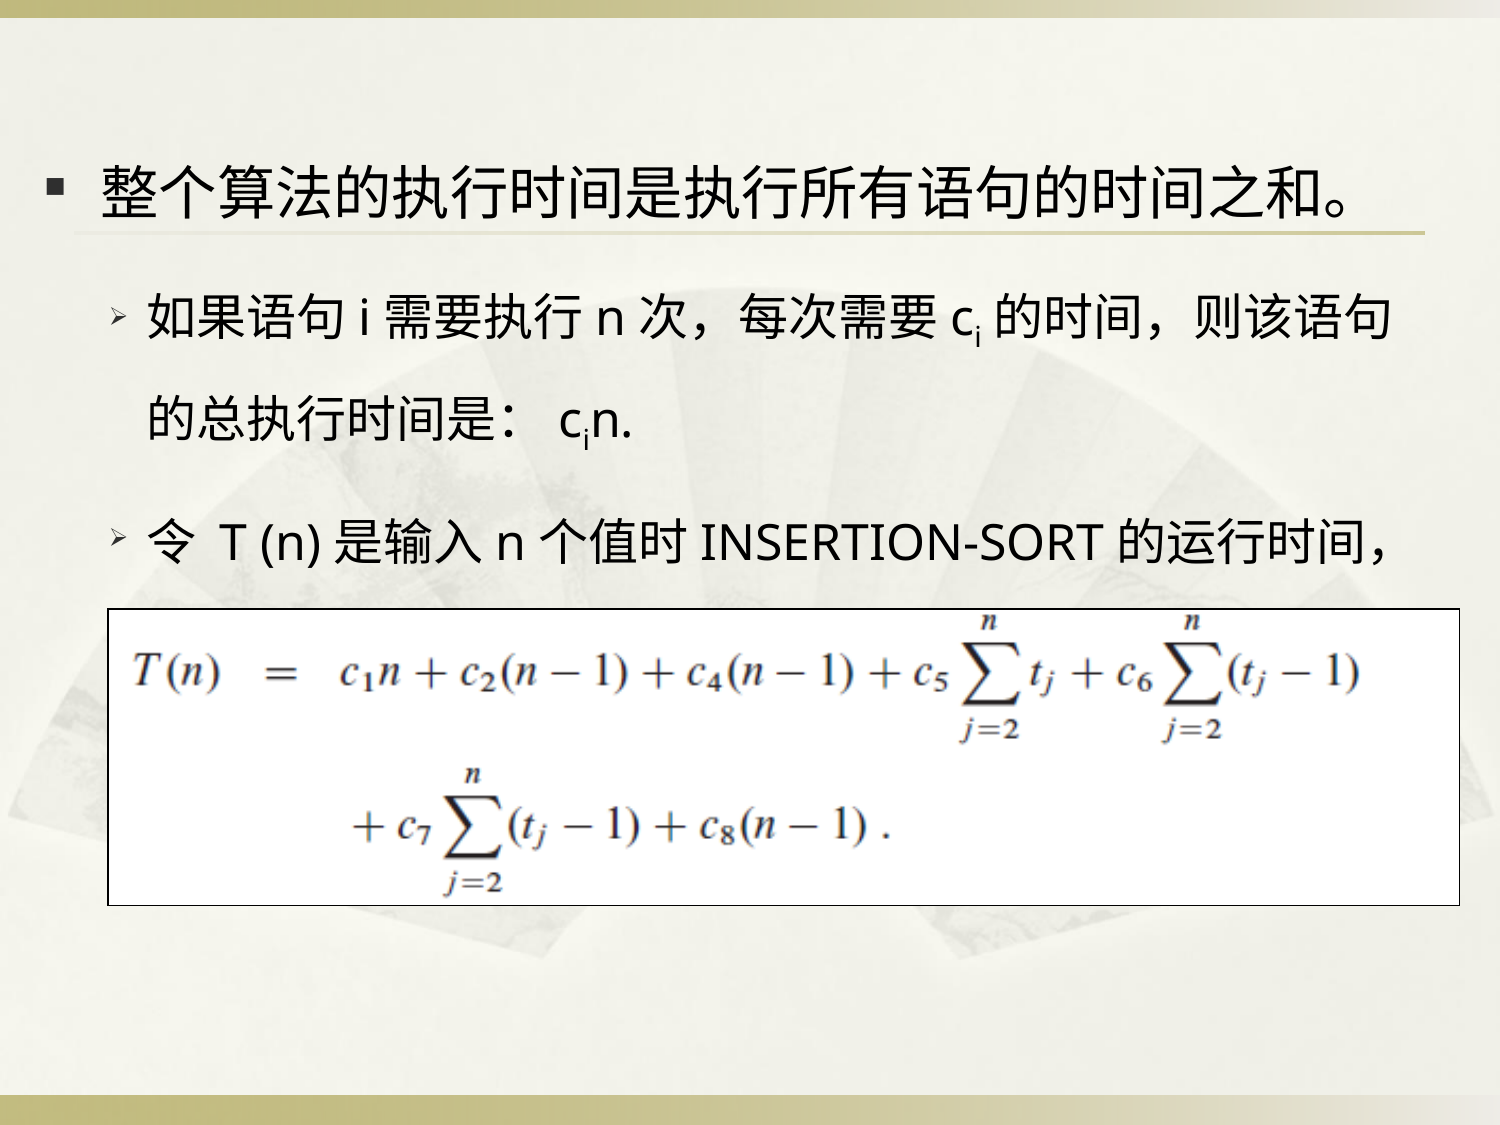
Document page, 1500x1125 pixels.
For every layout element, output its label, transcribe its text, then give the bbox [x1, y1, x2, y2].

list 整个算法的执行时间是执行所有语句的时间之和。 如果语句i需要执行n次，每次需要ci的时间，则该语句的总执行时间是：cin. 令 T (n)是输入n个值时INSERTION-SORT的运行时间，则有： [29, 113, 1459, 941]
picture [0, 18, 1500, 1095]
